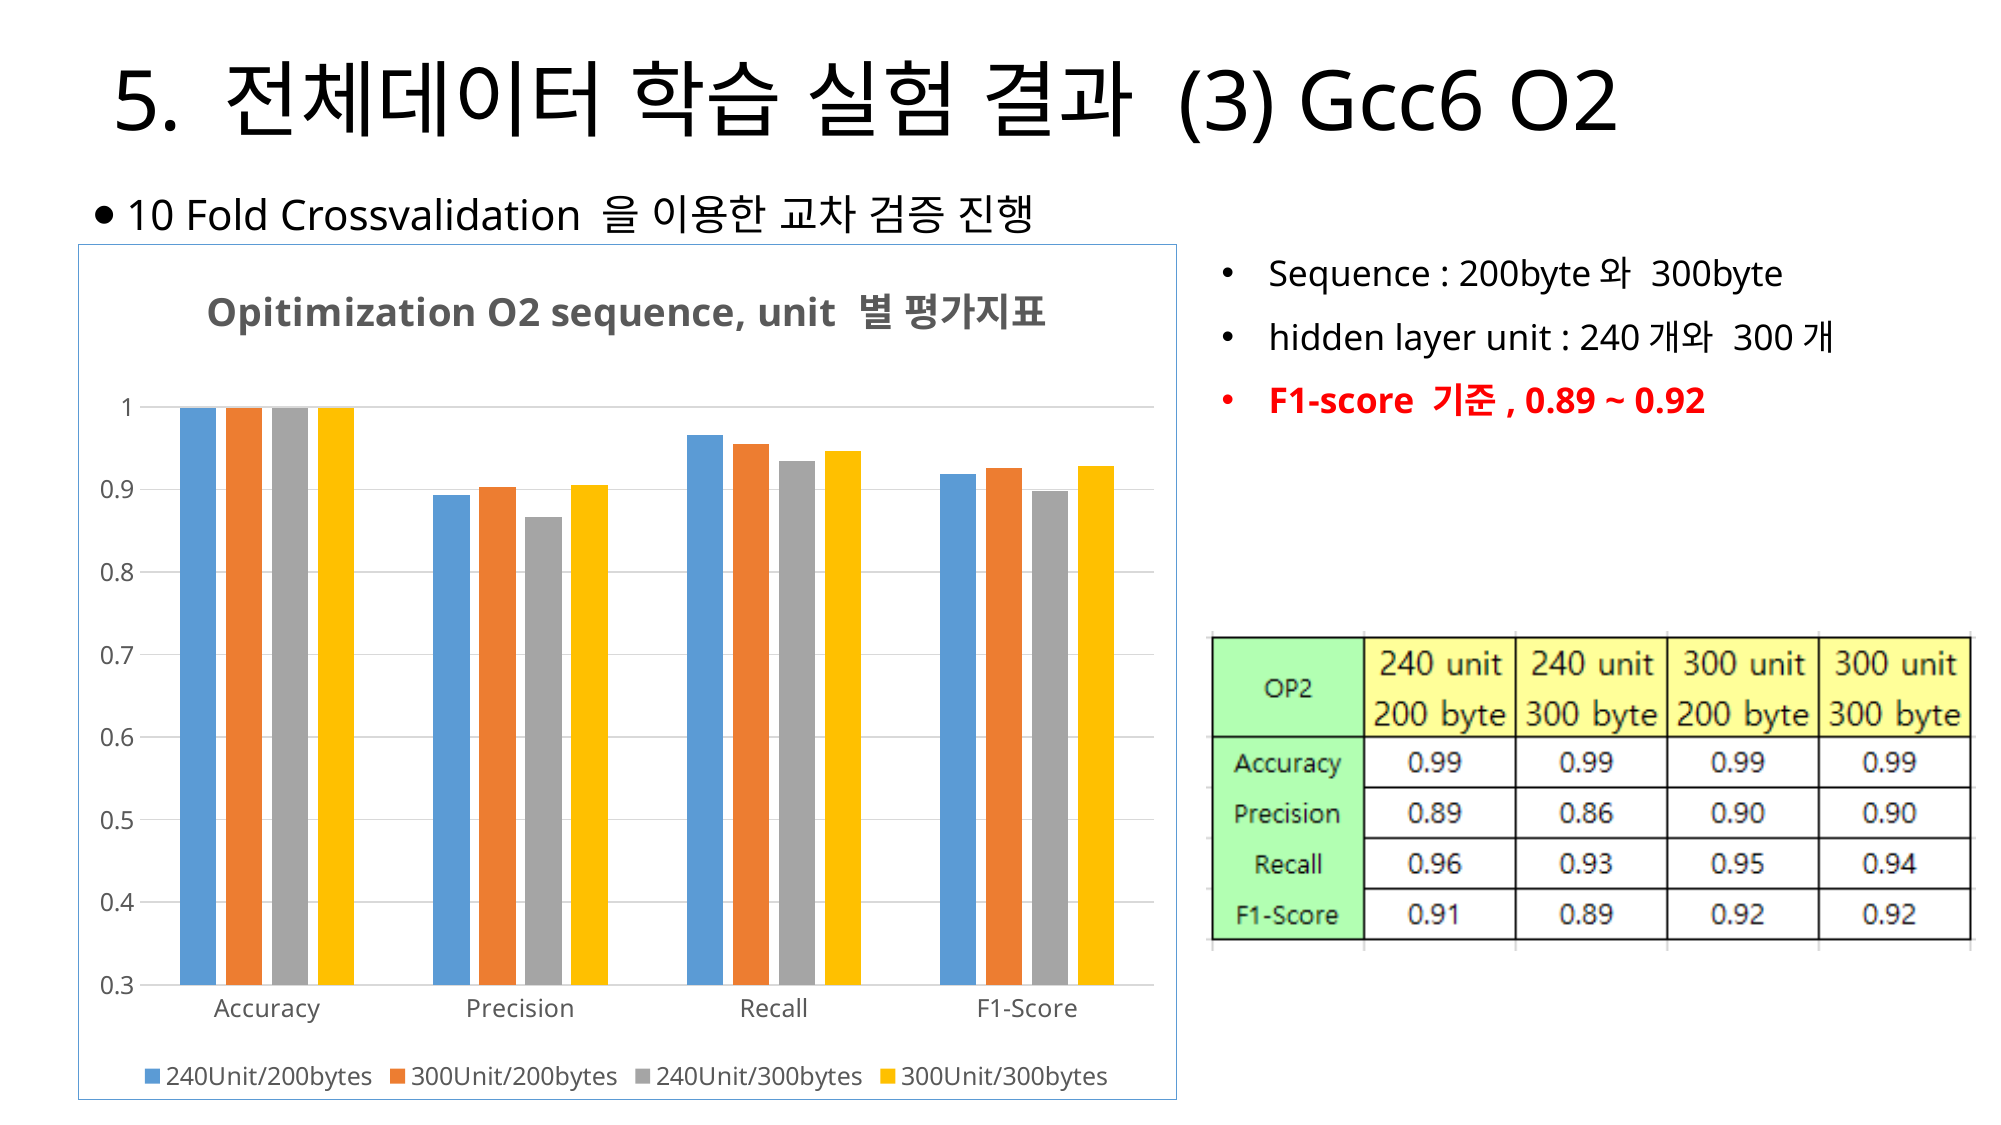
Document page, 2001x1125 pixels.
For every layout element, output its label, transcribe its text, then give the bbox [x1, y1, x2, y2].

chart [78, 244, 1176, 1100]
text_box Sequence : 200byte와 300byte hidden layer unit : 240개와 300개 F1-score 기준, 0.89 ~ 0.92 [1206, 222, 1970, 429]
text_box 5. 전체데이터 학습 실험 결과 (3) Gcc6 O2 [97, 39, 1786, 155]
picture [1206, 631, 1976, 951]
title ⦁ 10 Fold Crossvalidation 을 이용한 교차 검증 진행 [78, 155, 2000, 289]
